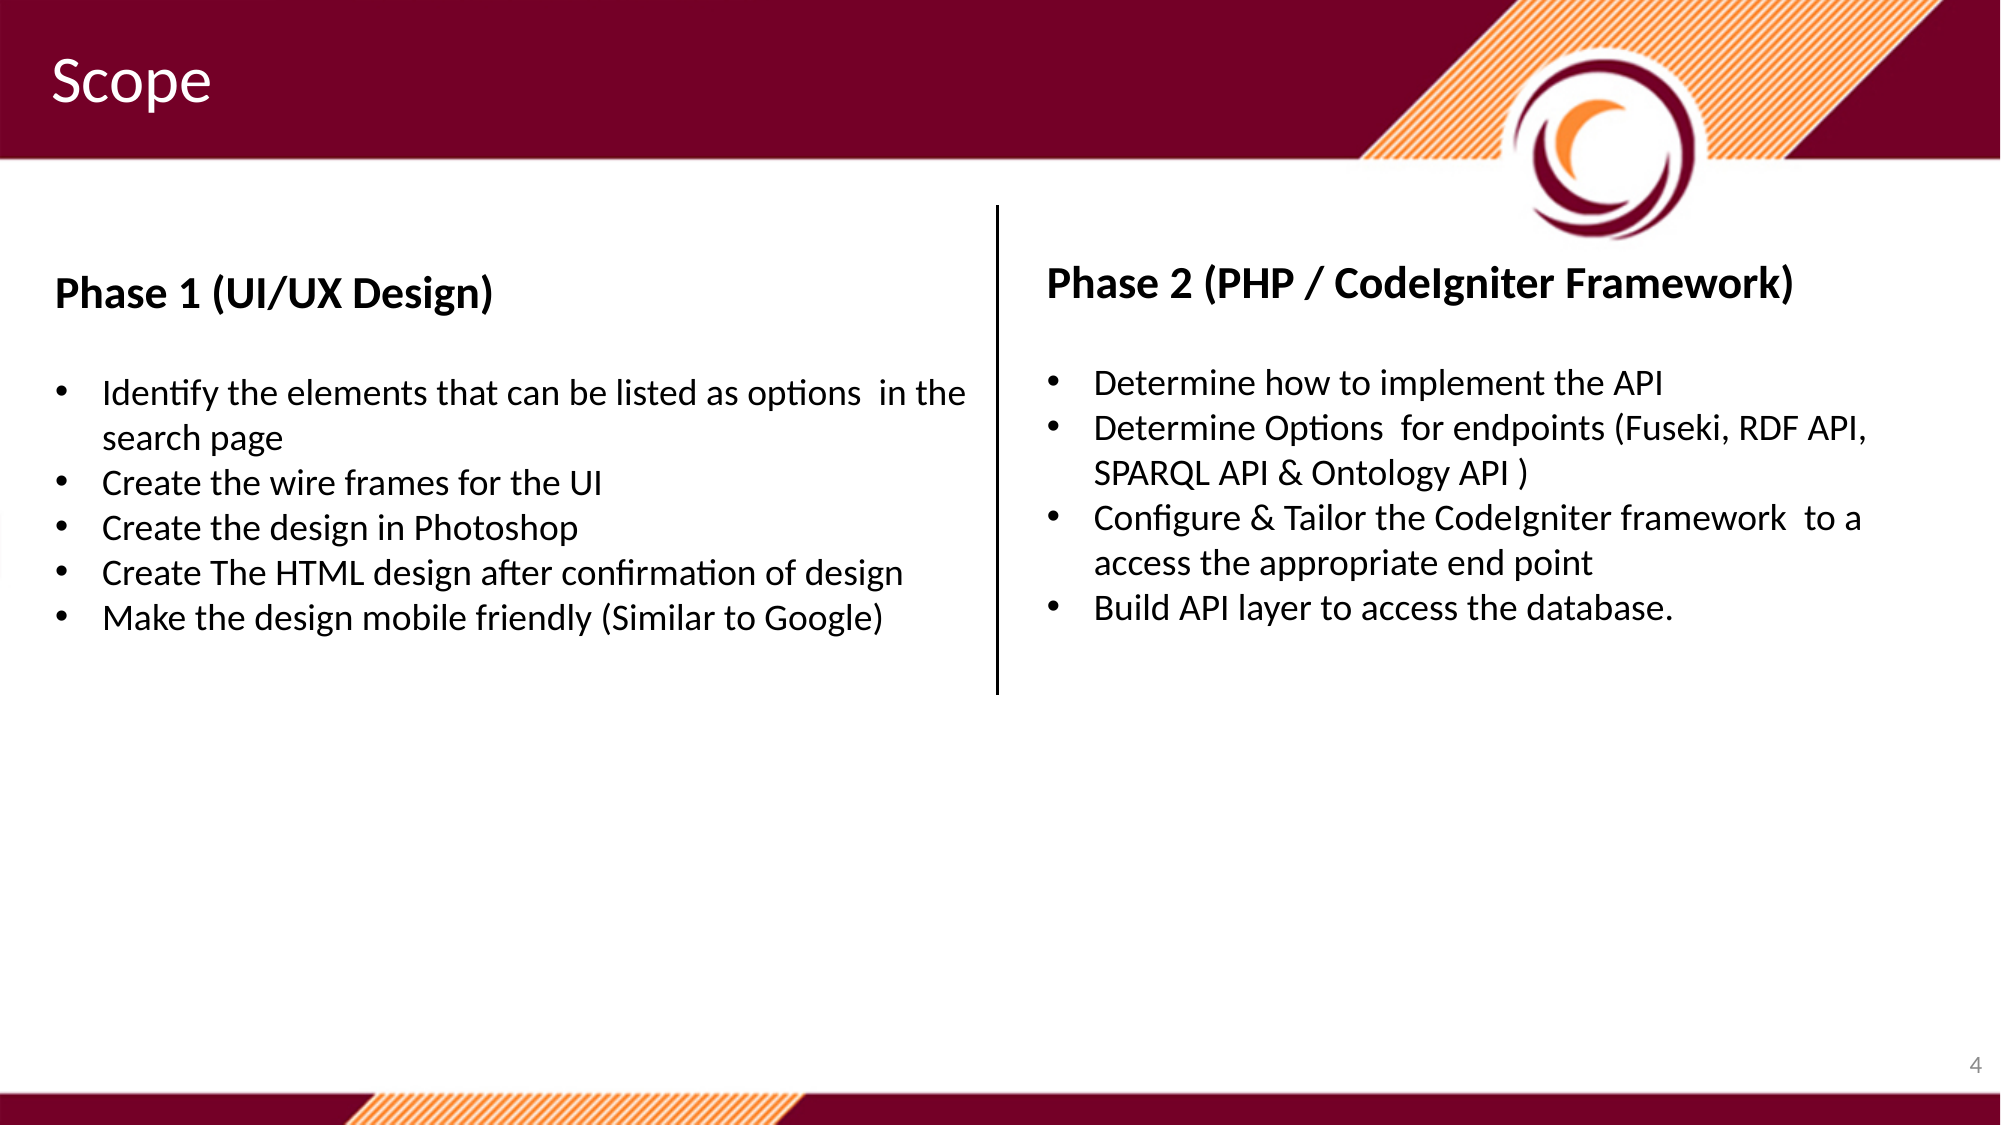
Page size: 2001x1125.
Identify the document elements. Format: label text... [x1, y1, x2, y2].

text_box Scope [36, 37, 1005, 120]
picture [0, 0, 2001, 1125]
text_box Phase 2 (PHP / CodeIgniter Framework) Determine how to implement the API Determine Options for endpoints (Fuseki, RDF API, SPARQL API & Ontology API ) Configure & Tailor the CodeIgniter framework to a access the appropriate end point Build API layer to access the database. [1032, 195, 1954, 635]
text_box Phase 1 (UI/UX Design) Identify the elements that can be listed as options in the search page Create the wire frames for the UI Create the design in Photoshop Create The HTML design after confirmation of design Make the design mobile friendly (Similar to Google) [40, 205, 996, 690]
slide_number 4 [1547, 1033, 1998, 1094]
